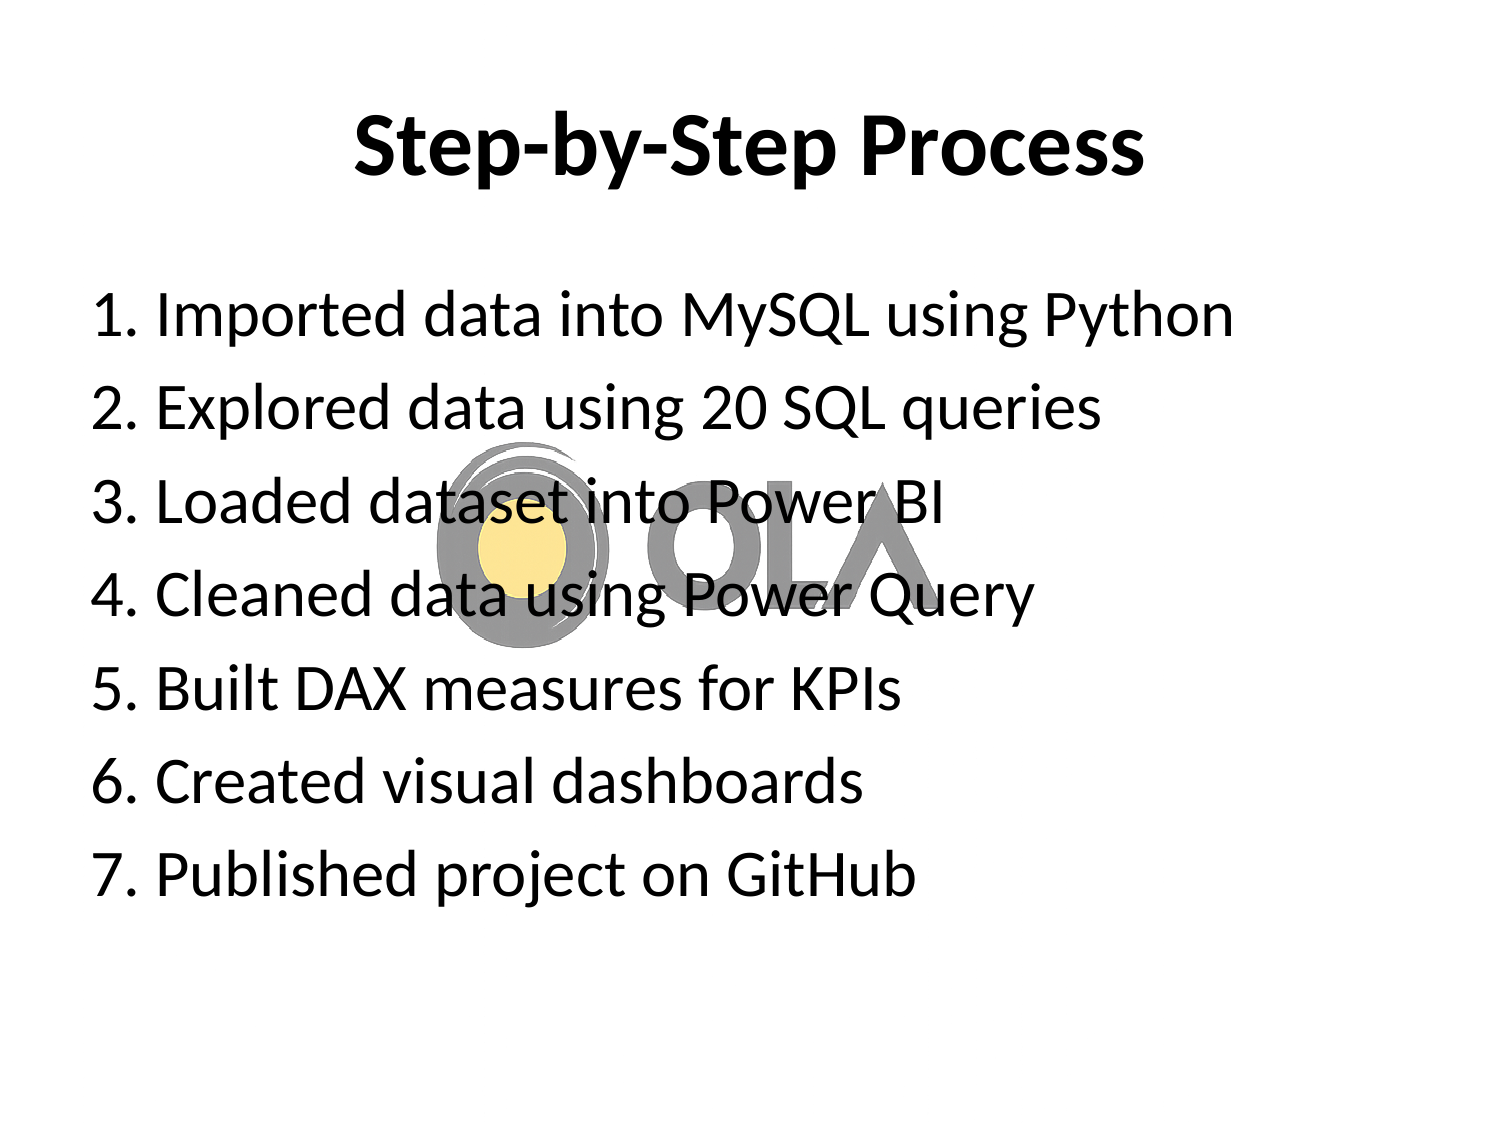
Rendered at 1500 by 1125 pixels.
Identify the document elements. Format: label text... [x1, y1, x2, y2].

list 1. Imported data into MySQL using Python 2. Explored data using 20 SQL queries 3. Loaded dataset into Power BI 4. Cleaned data using Power Query 5. Built DAX measures for KPIs 6. Created visual dashboards 7. Published project on GitHub [75, 262, 1425, 1005]
title Step-by-Step Process [75, 45, 1425, 233]
